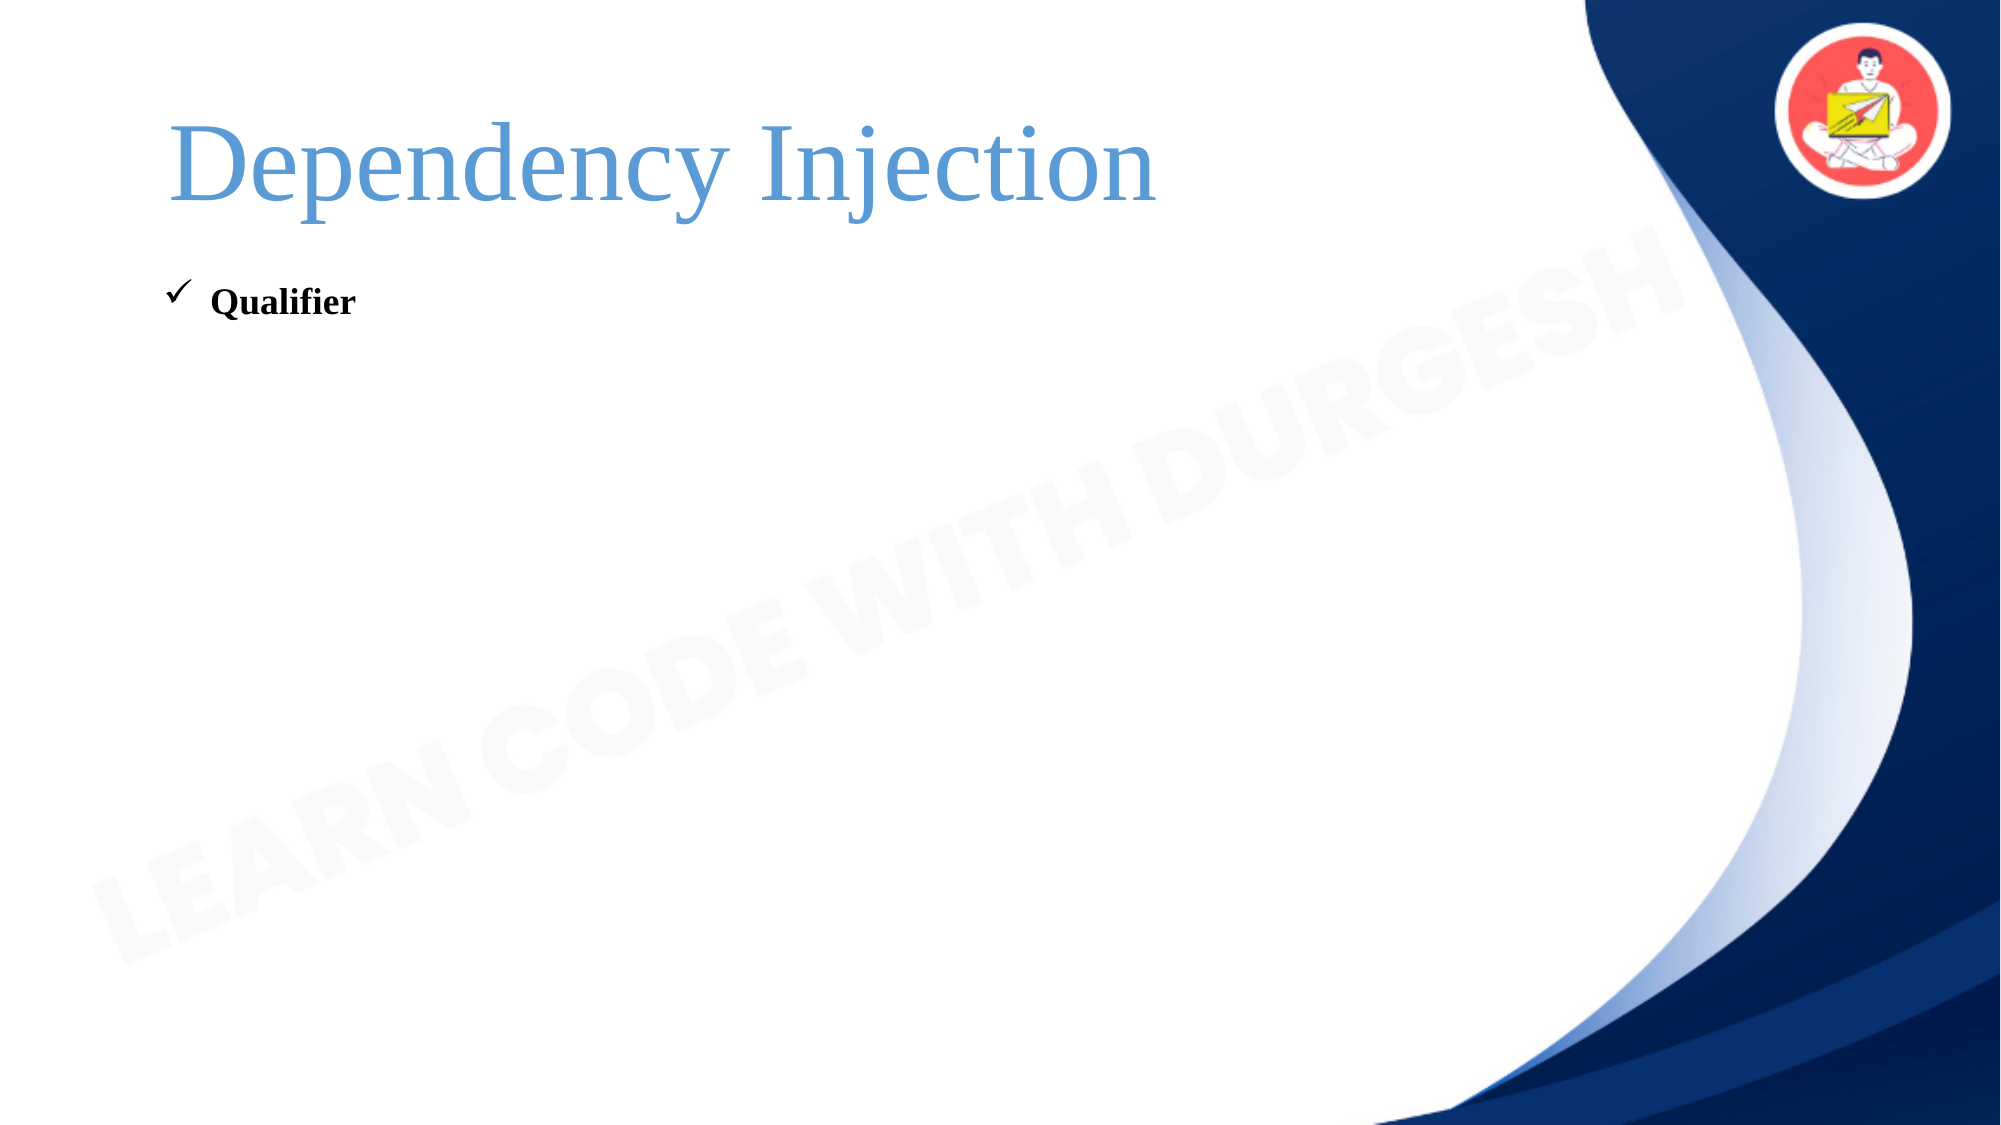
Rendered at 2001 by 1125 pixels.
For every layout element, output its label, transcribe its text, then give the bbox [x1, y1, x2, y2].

picture [0, 0, 2001, 1125]
text_box Dependency Injection [153, 80, 1175, 231]
text_box Qualifier [148, 269, 1647, 375]
